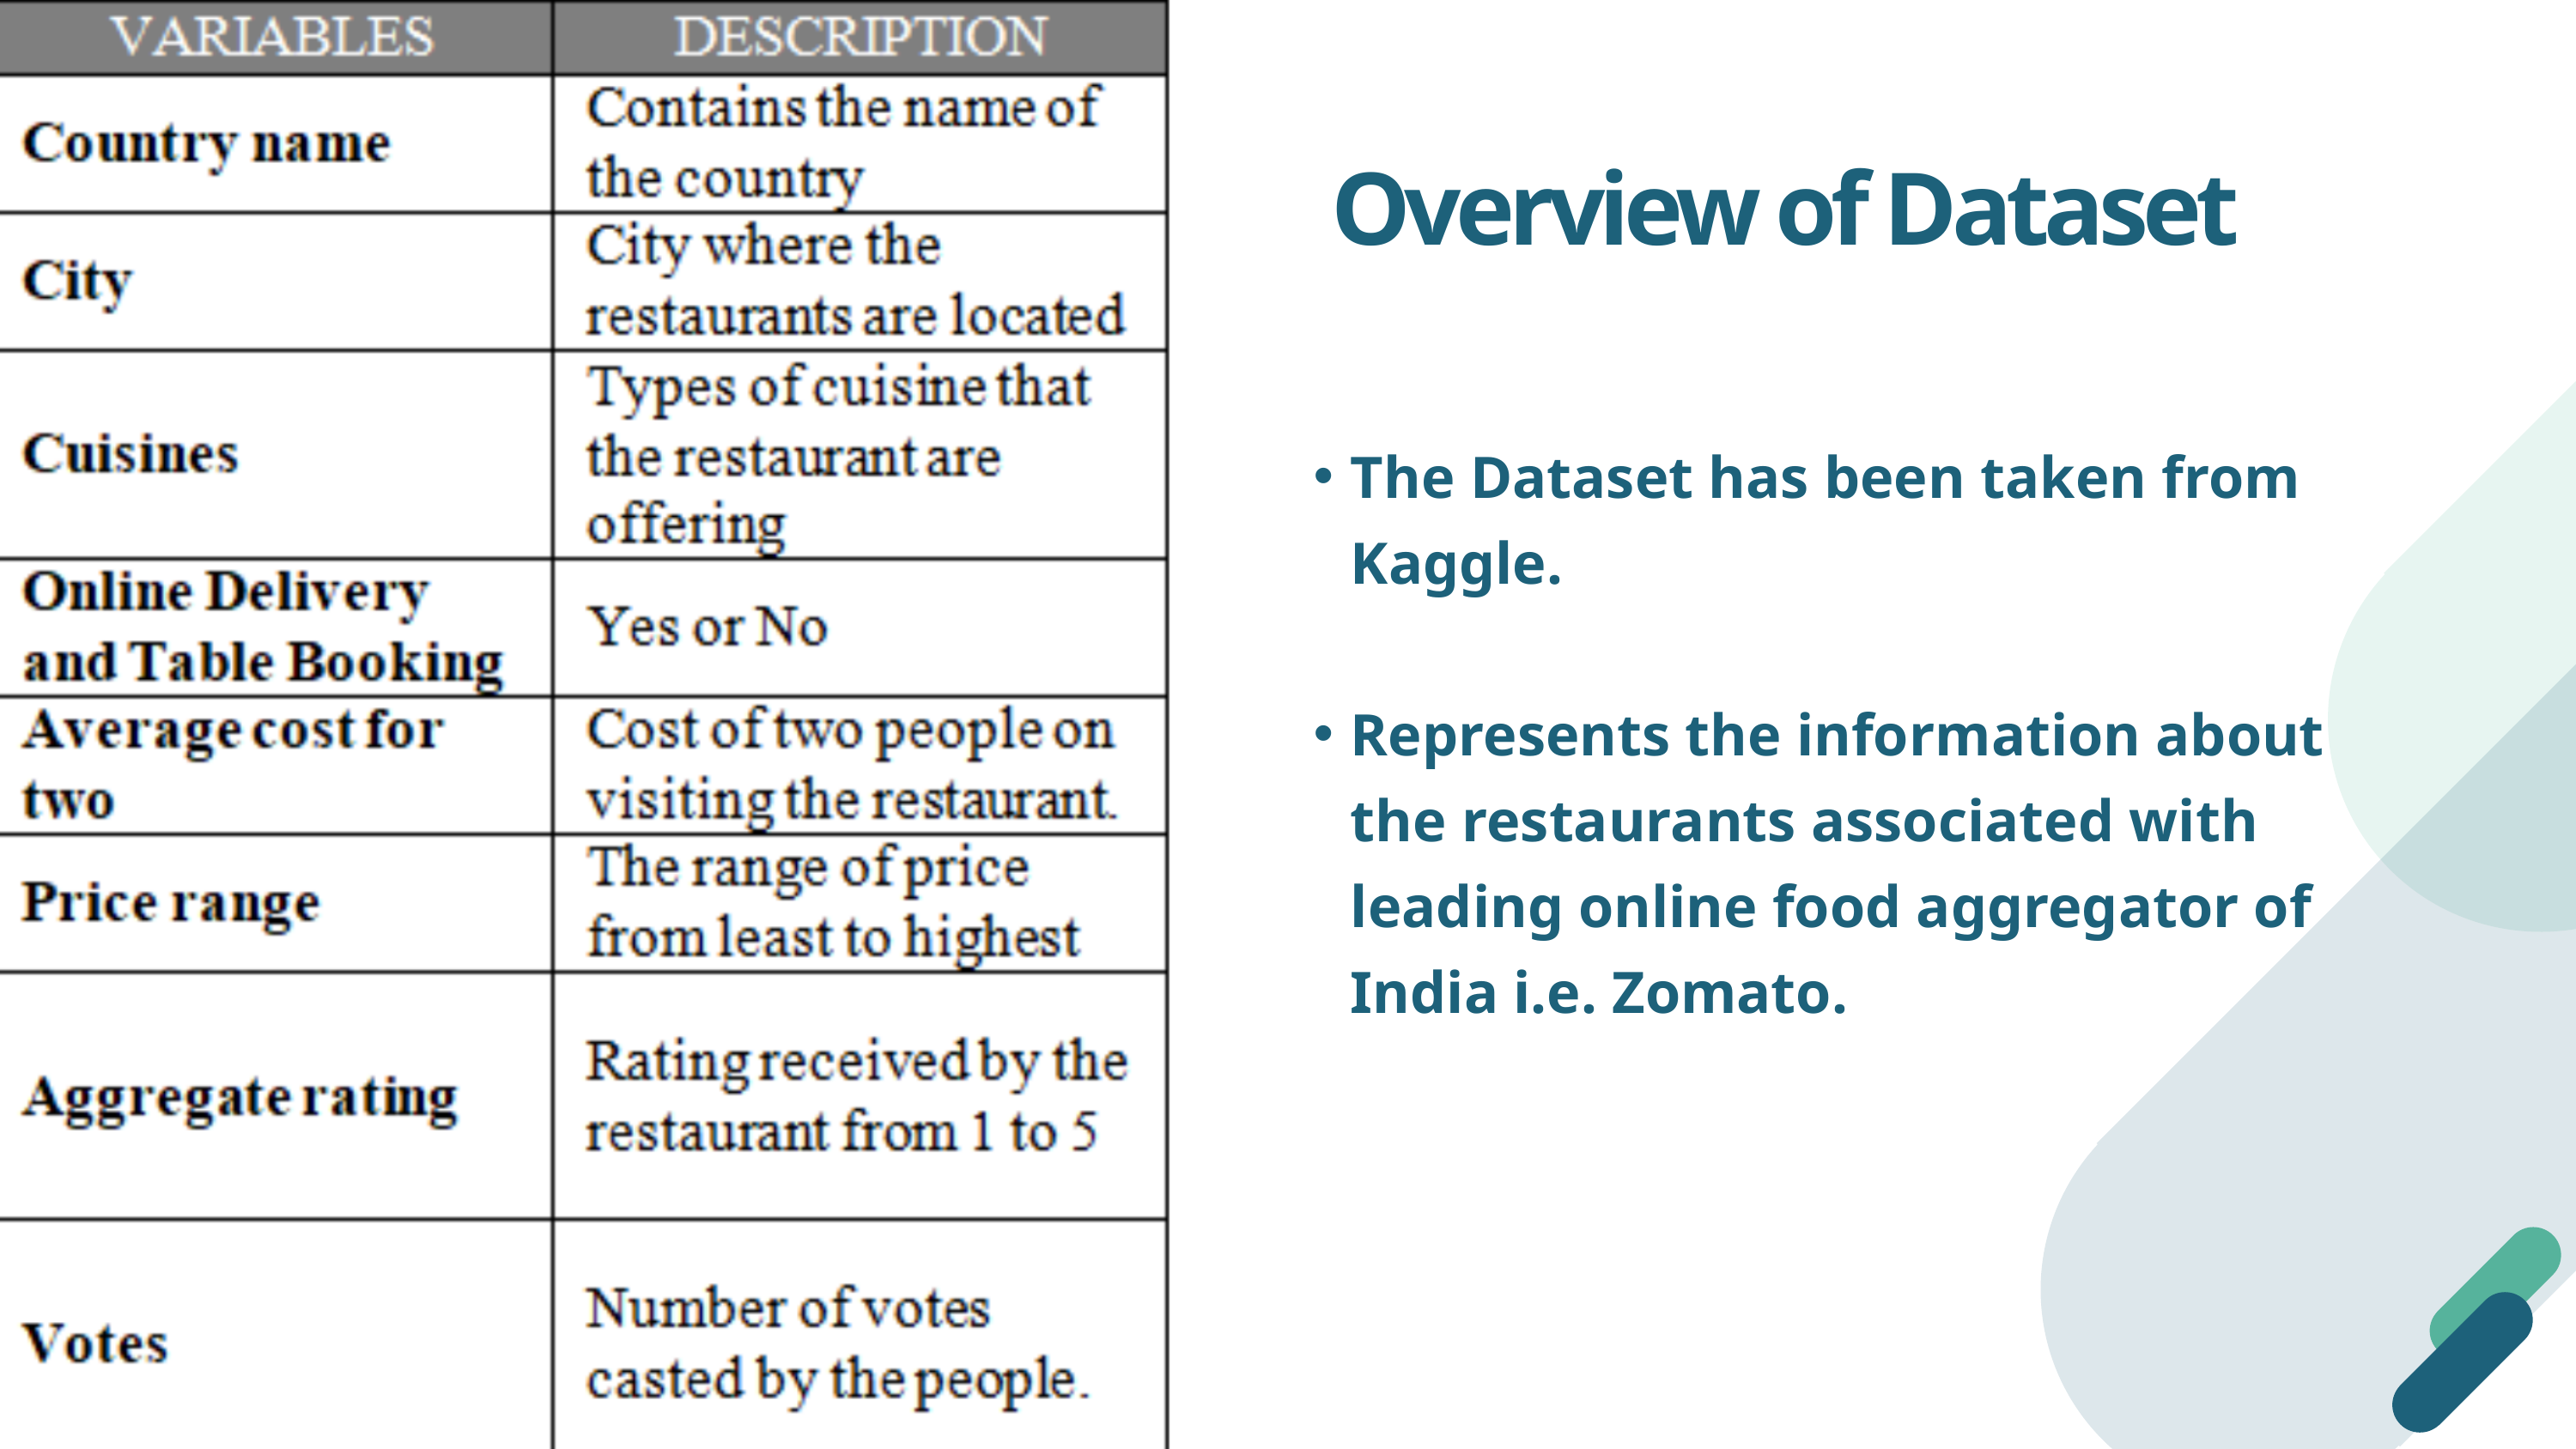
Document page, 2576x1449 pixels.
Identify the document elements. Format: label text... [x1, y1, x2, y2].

text_box Overview of Dataset [1330, 144, 1911, 265]
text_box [1917, 0, 2576, 1449]
text_box The Dataset has been taken from Kaggle. Represents the information about the restaurants associated with leading online food aggregator of India i.e. Zomato. [1276, 423, 1911, 1025]
picture [0, 0, 1170, 1449]
